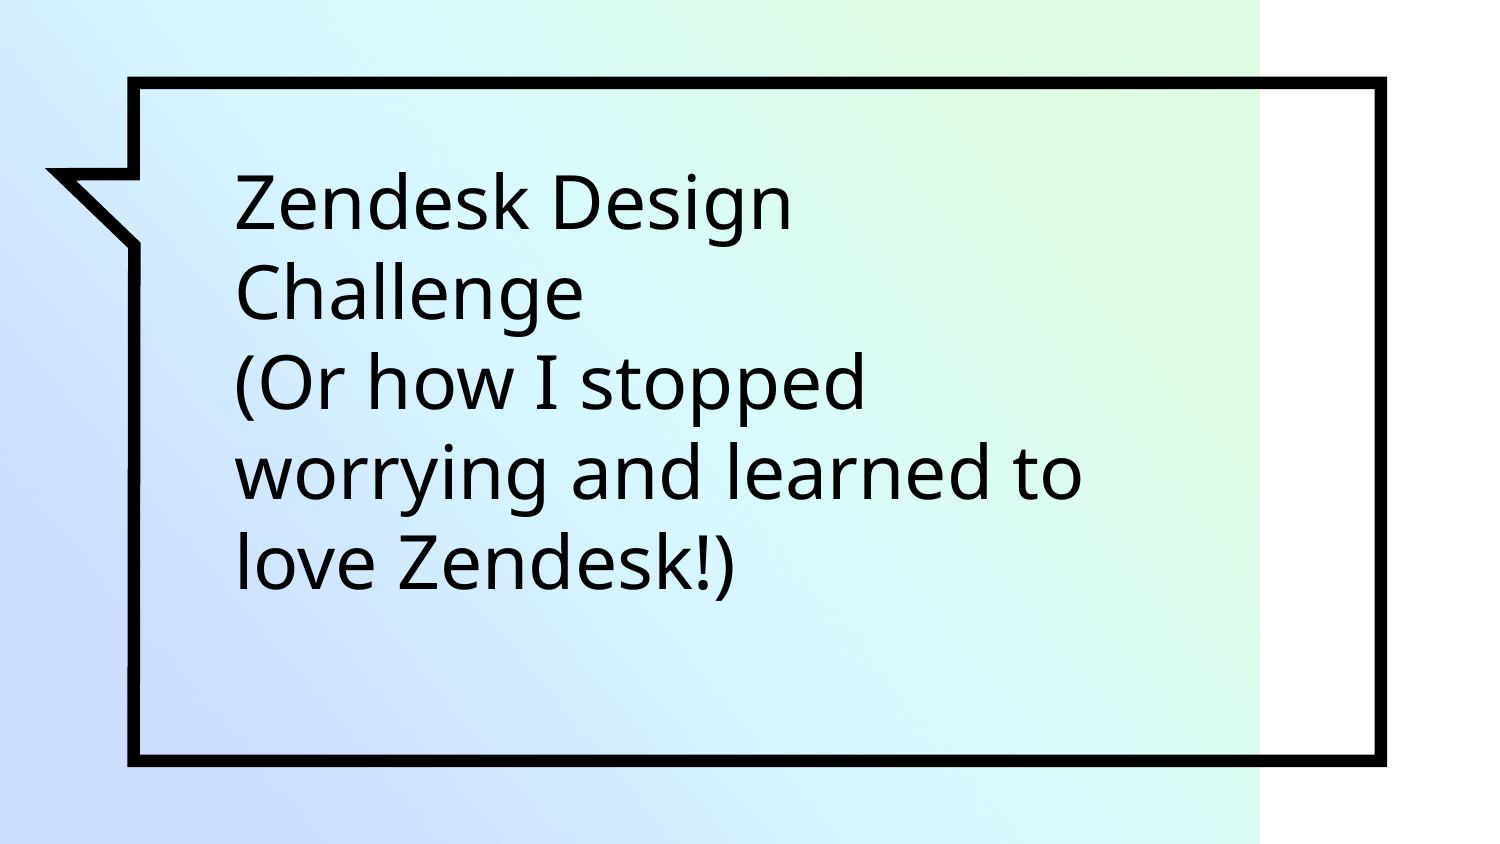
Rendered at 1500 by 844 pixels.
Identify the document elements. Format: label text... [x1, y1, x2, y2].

picture [0, 0, 1260, 844]
title Zendesk Design Challenge (Or how I stopped worrying and learned to love Zendesk!) [219, 139, 1178, 330]
picture [78, 90, 1260, 754]
